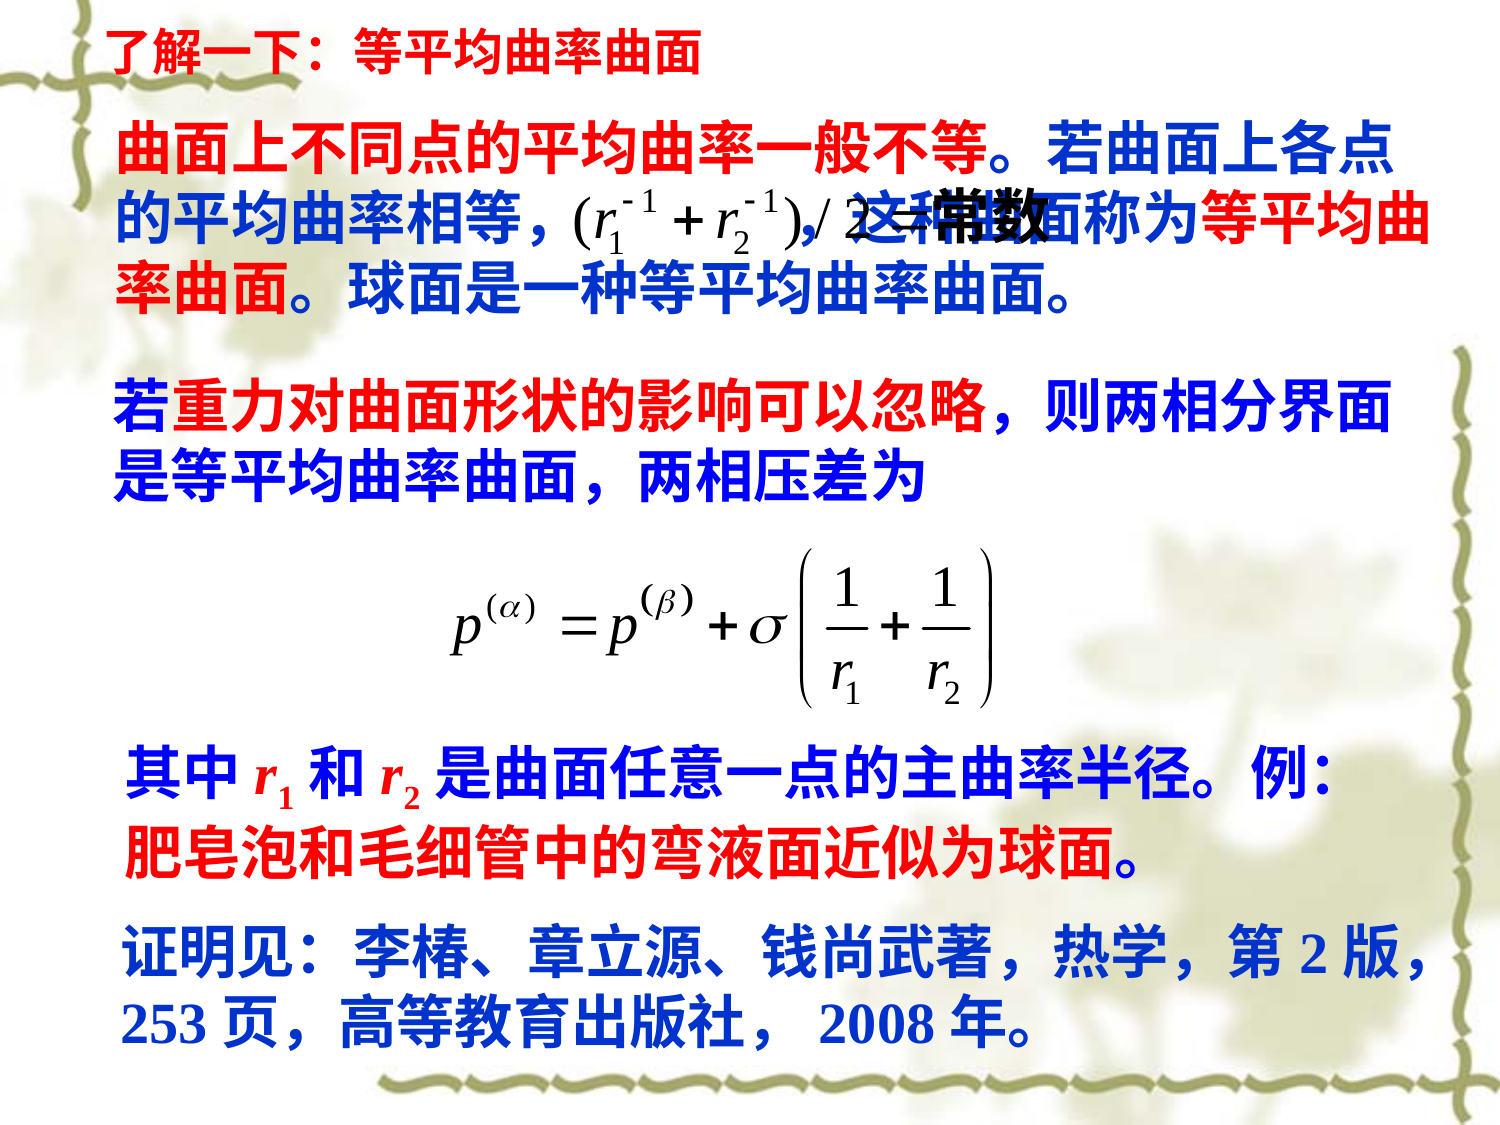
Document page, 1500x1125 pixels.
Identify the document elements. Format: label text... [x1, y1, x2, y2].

text_box 证明见：李椿、章立源、钱尚武著，热学，第2版，253页，高等教育出版社，2008年。 [105, 908, 1455, 1063]
text_box 若重力对曲面形状的影响可以忽略，则两相分界面是等平均曲率曲面，两相压差为 [98, 362, 1432, 517]
picture [0, 0, 1500, 1125]
text_box 了解一下：等平均曲率曲面 [88, 13, 926, 89]
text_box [99, 103, 1455, 331]
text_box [437, 535, 1010, 722]
text_box 其中r1和r2是曲面任意一点的主曲率半径。例：肥皂泡和毛细管中的弯液面近似为球面。 [109, 729, 1436, 894]
